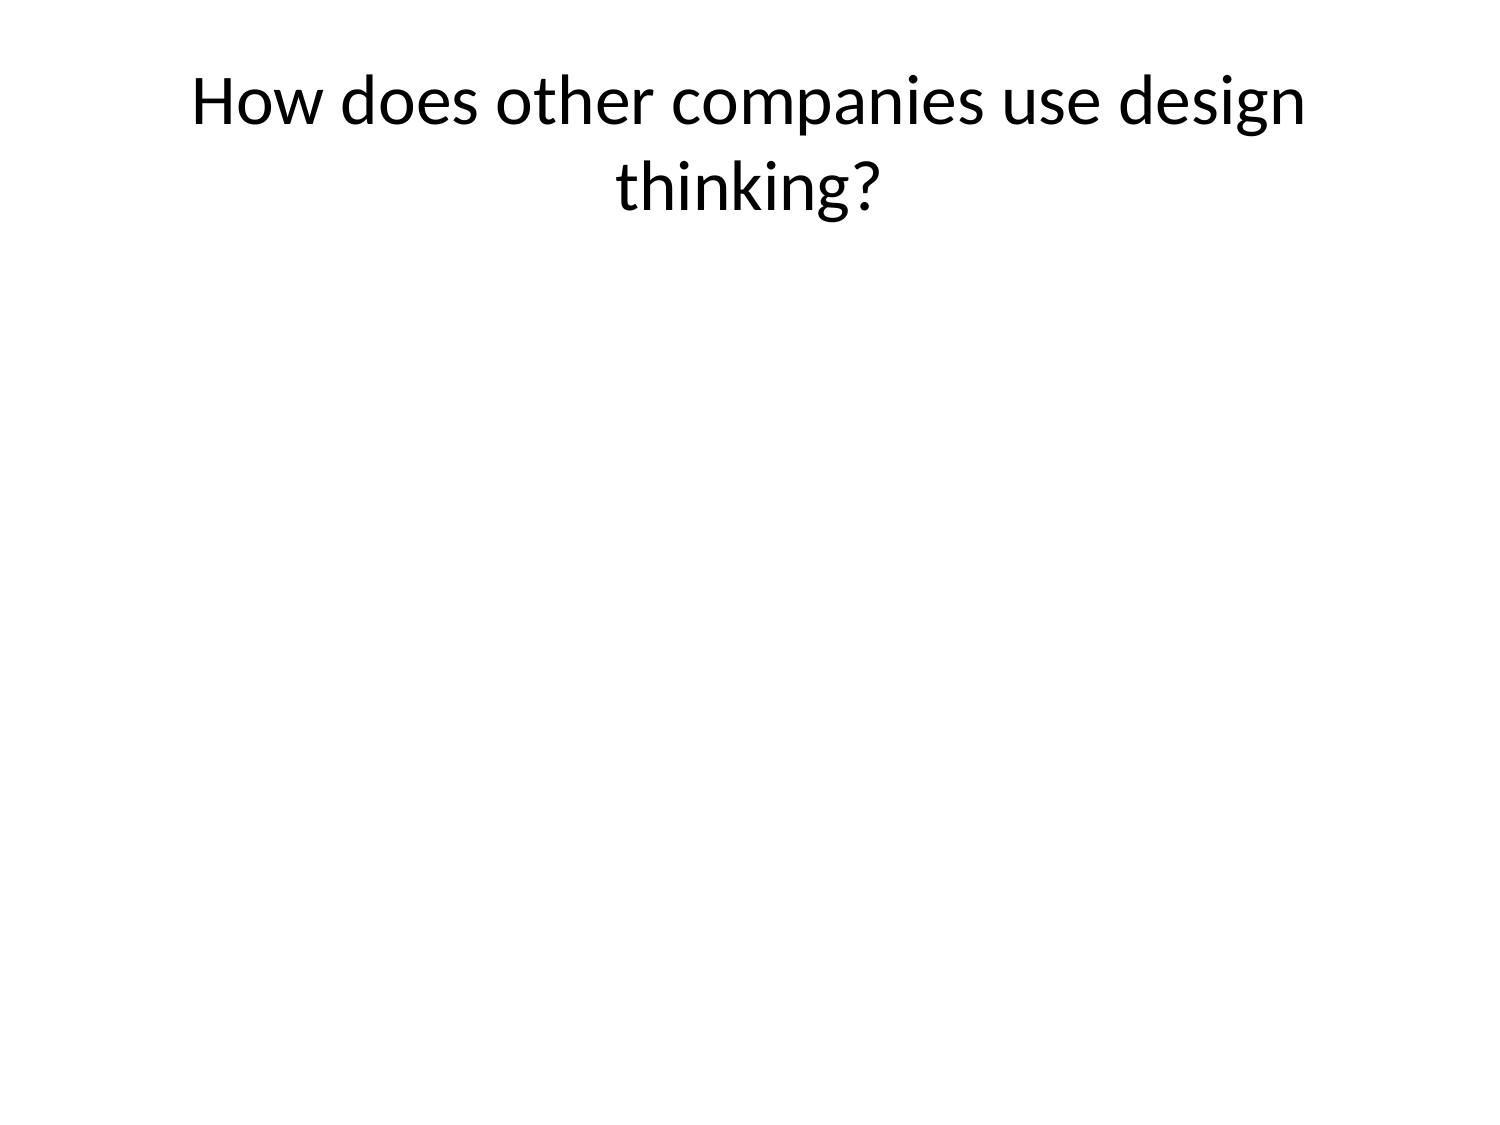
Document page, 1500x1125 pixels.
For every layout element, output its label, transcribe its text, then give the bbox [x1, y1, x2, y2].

title How does other companies use design thinking? [75, 45, 1425, 233]
